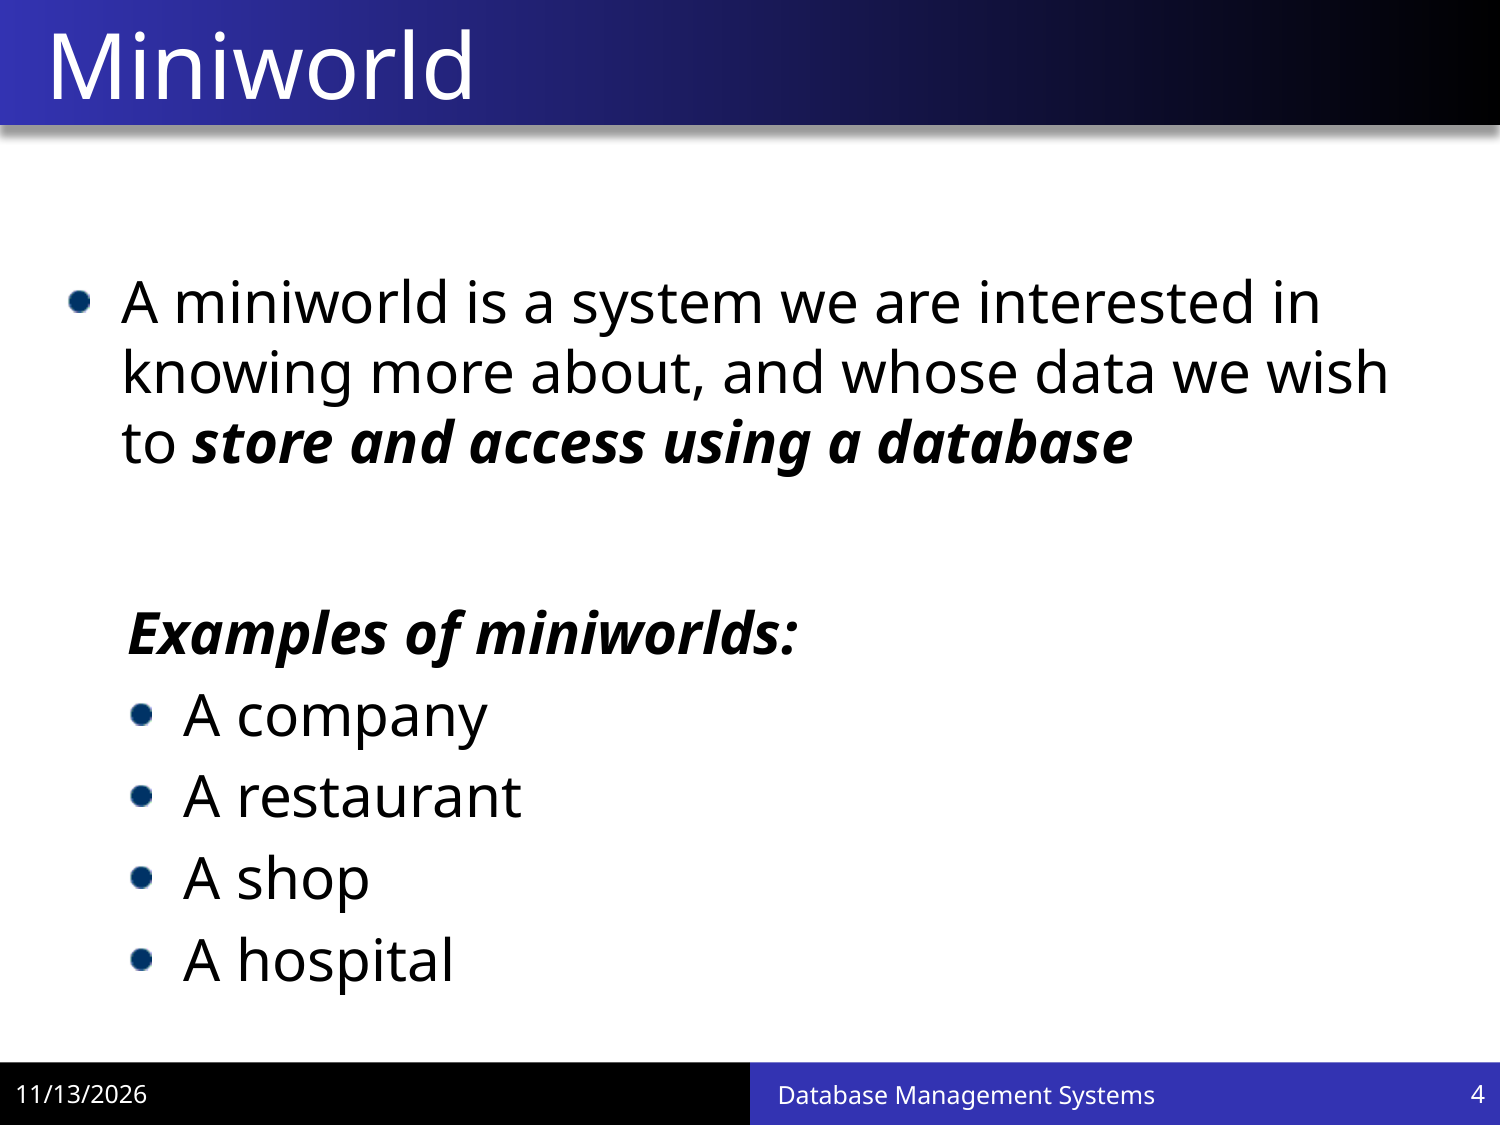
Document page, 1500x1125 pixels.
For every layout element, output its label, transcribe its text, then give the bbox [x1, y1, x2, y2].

picture [127, 945, 152, 971]
picture [127, 700, 152, 726]
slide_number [0, 1065, 176, 1125]
list A miniworld is a system we are interested in knowing more about, and whose data we wish to store and access using a database [49, 257, 1413, 596]
footer Database Management Systems [762, 1065, 1350, 1125]
picture [127, 863, 152, 889]
picture [65, 287, 90, 313]
slide_number 4 [1412, 1065, 1500, 1125]
text_box Examples of miniworlds: A company A restaurant A shop A hospital [112, 588, 1463, 989]
picture [127, 782, 152, 807]
title Miniworld [0, 0, 1463, 126]
